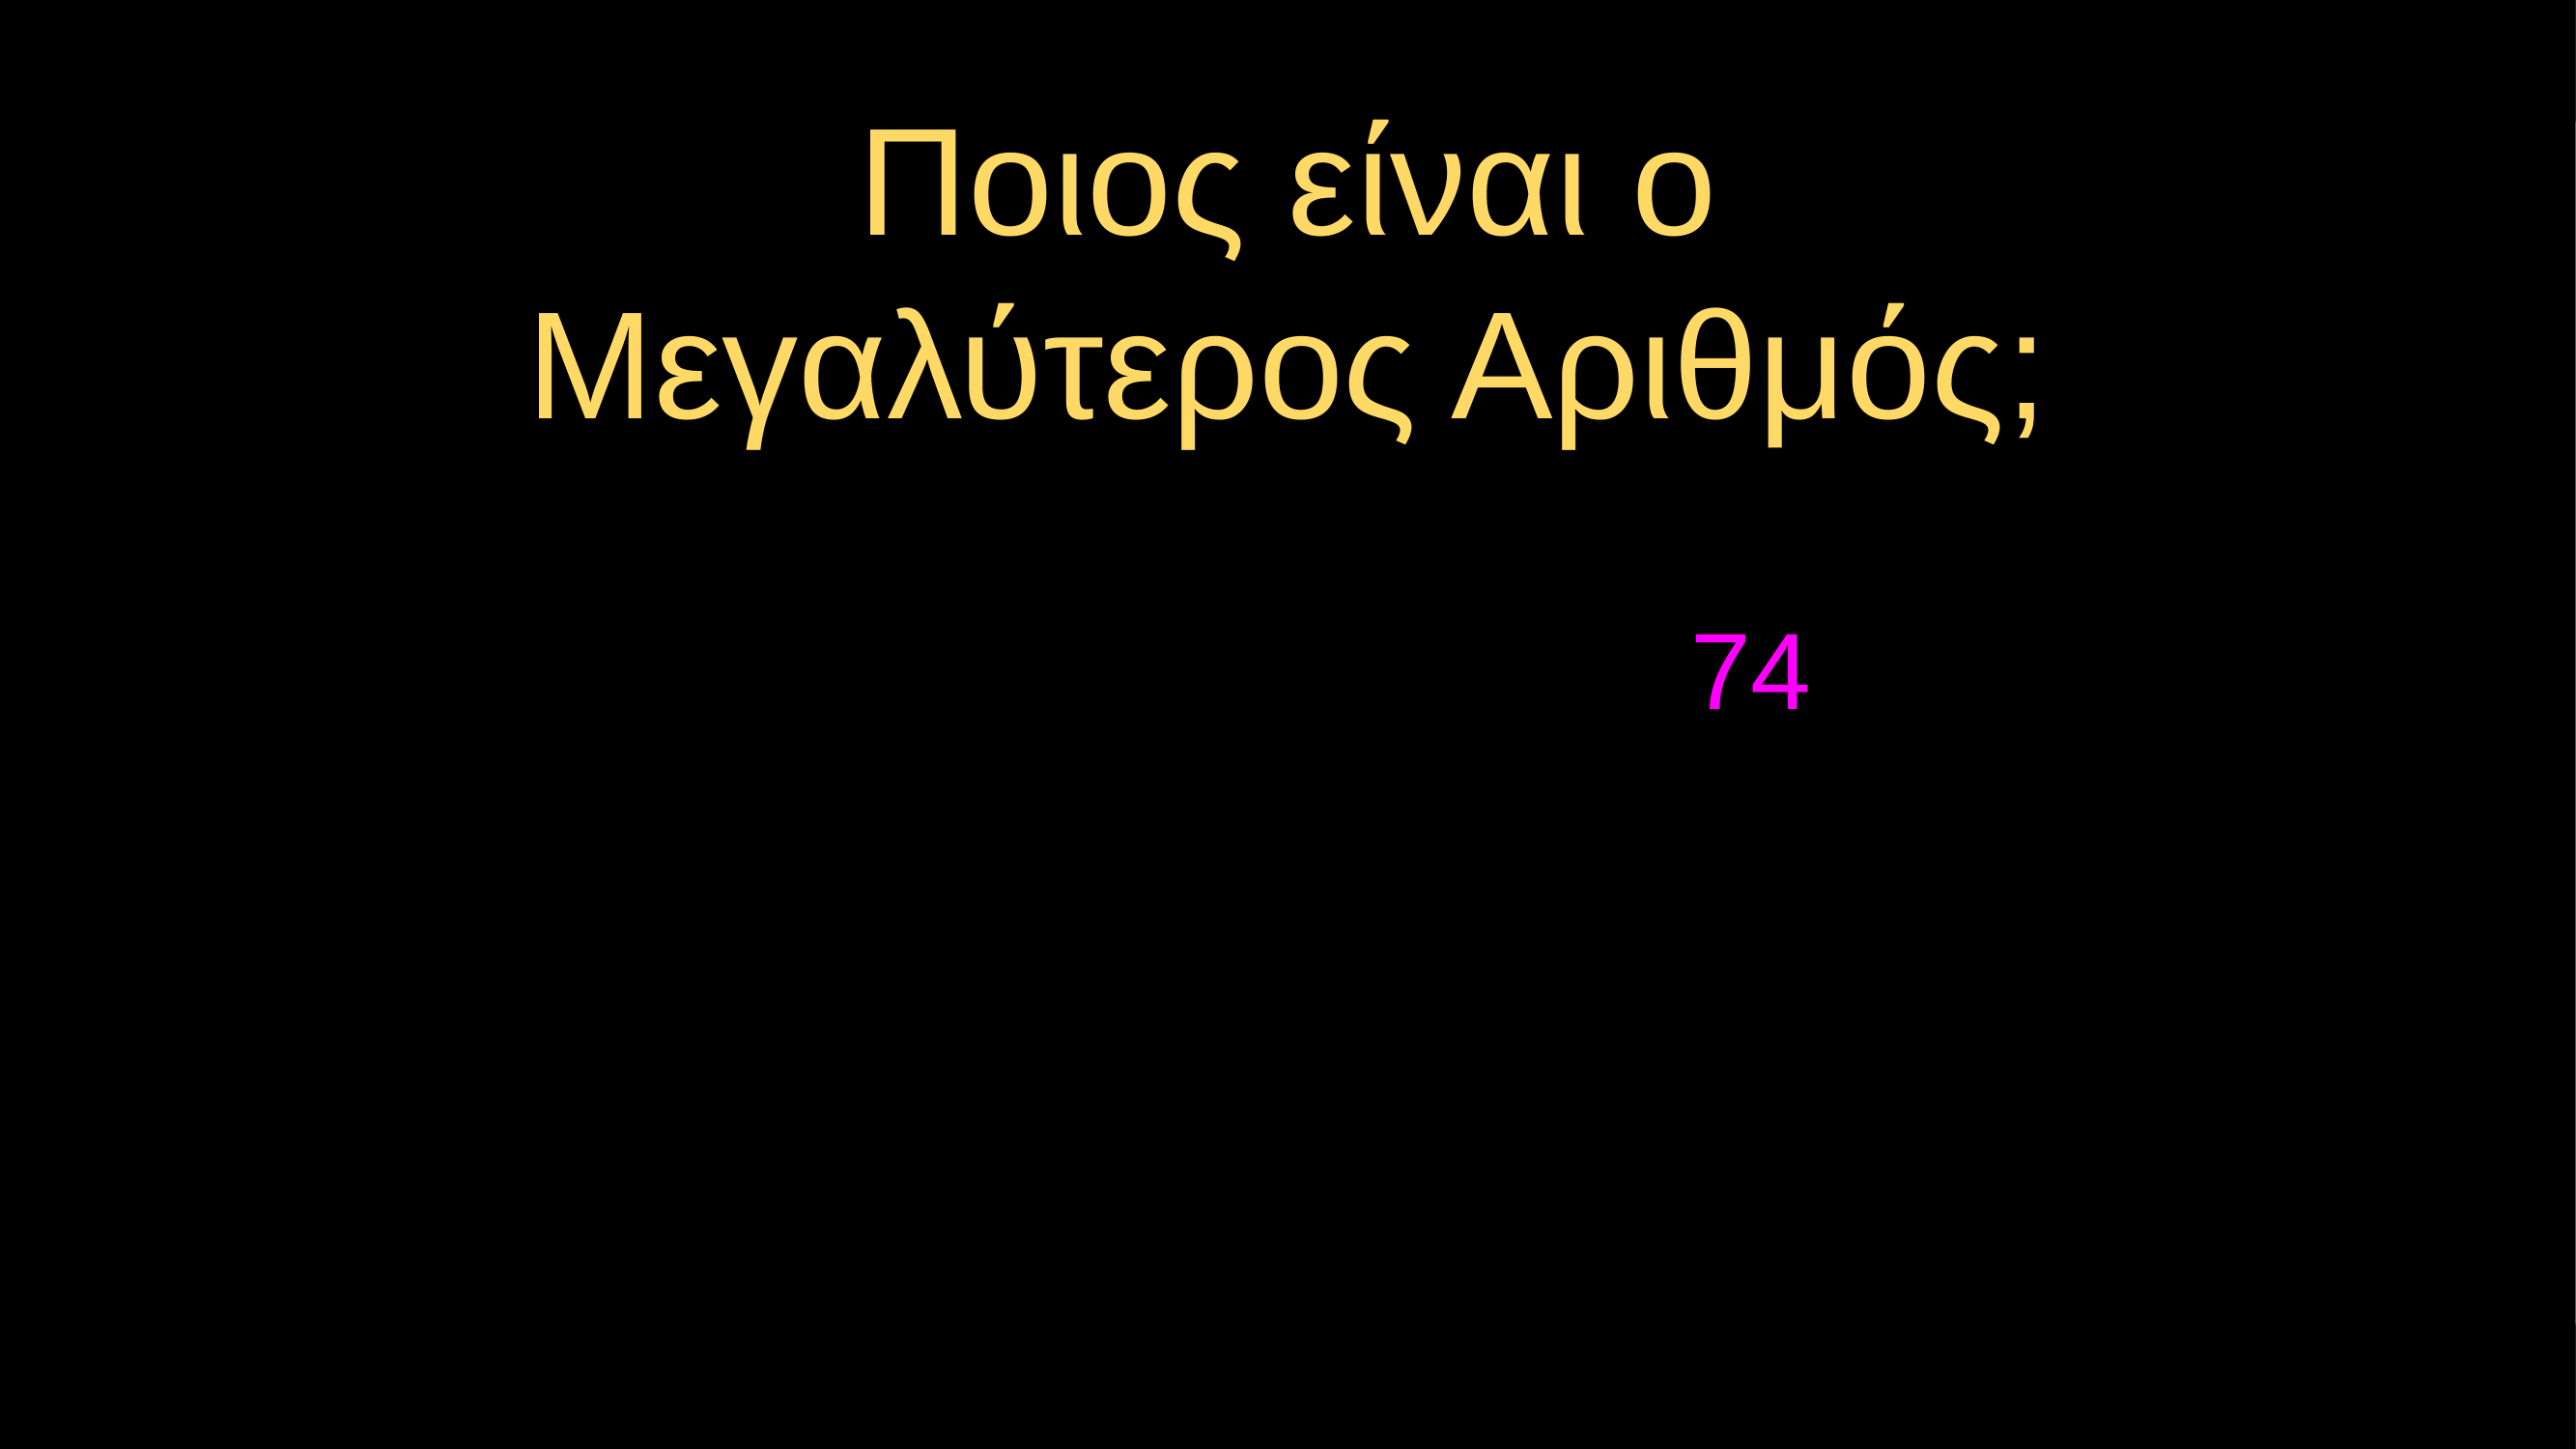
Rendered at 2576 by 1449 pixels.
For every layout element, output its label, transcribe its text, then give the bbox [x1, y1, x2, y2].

title Ποιος είναι ο Μεγαλύτερος Αριθμός; [414, 129, 2162, 403]
text_box 74 [1690, 572, 1851, 759]
